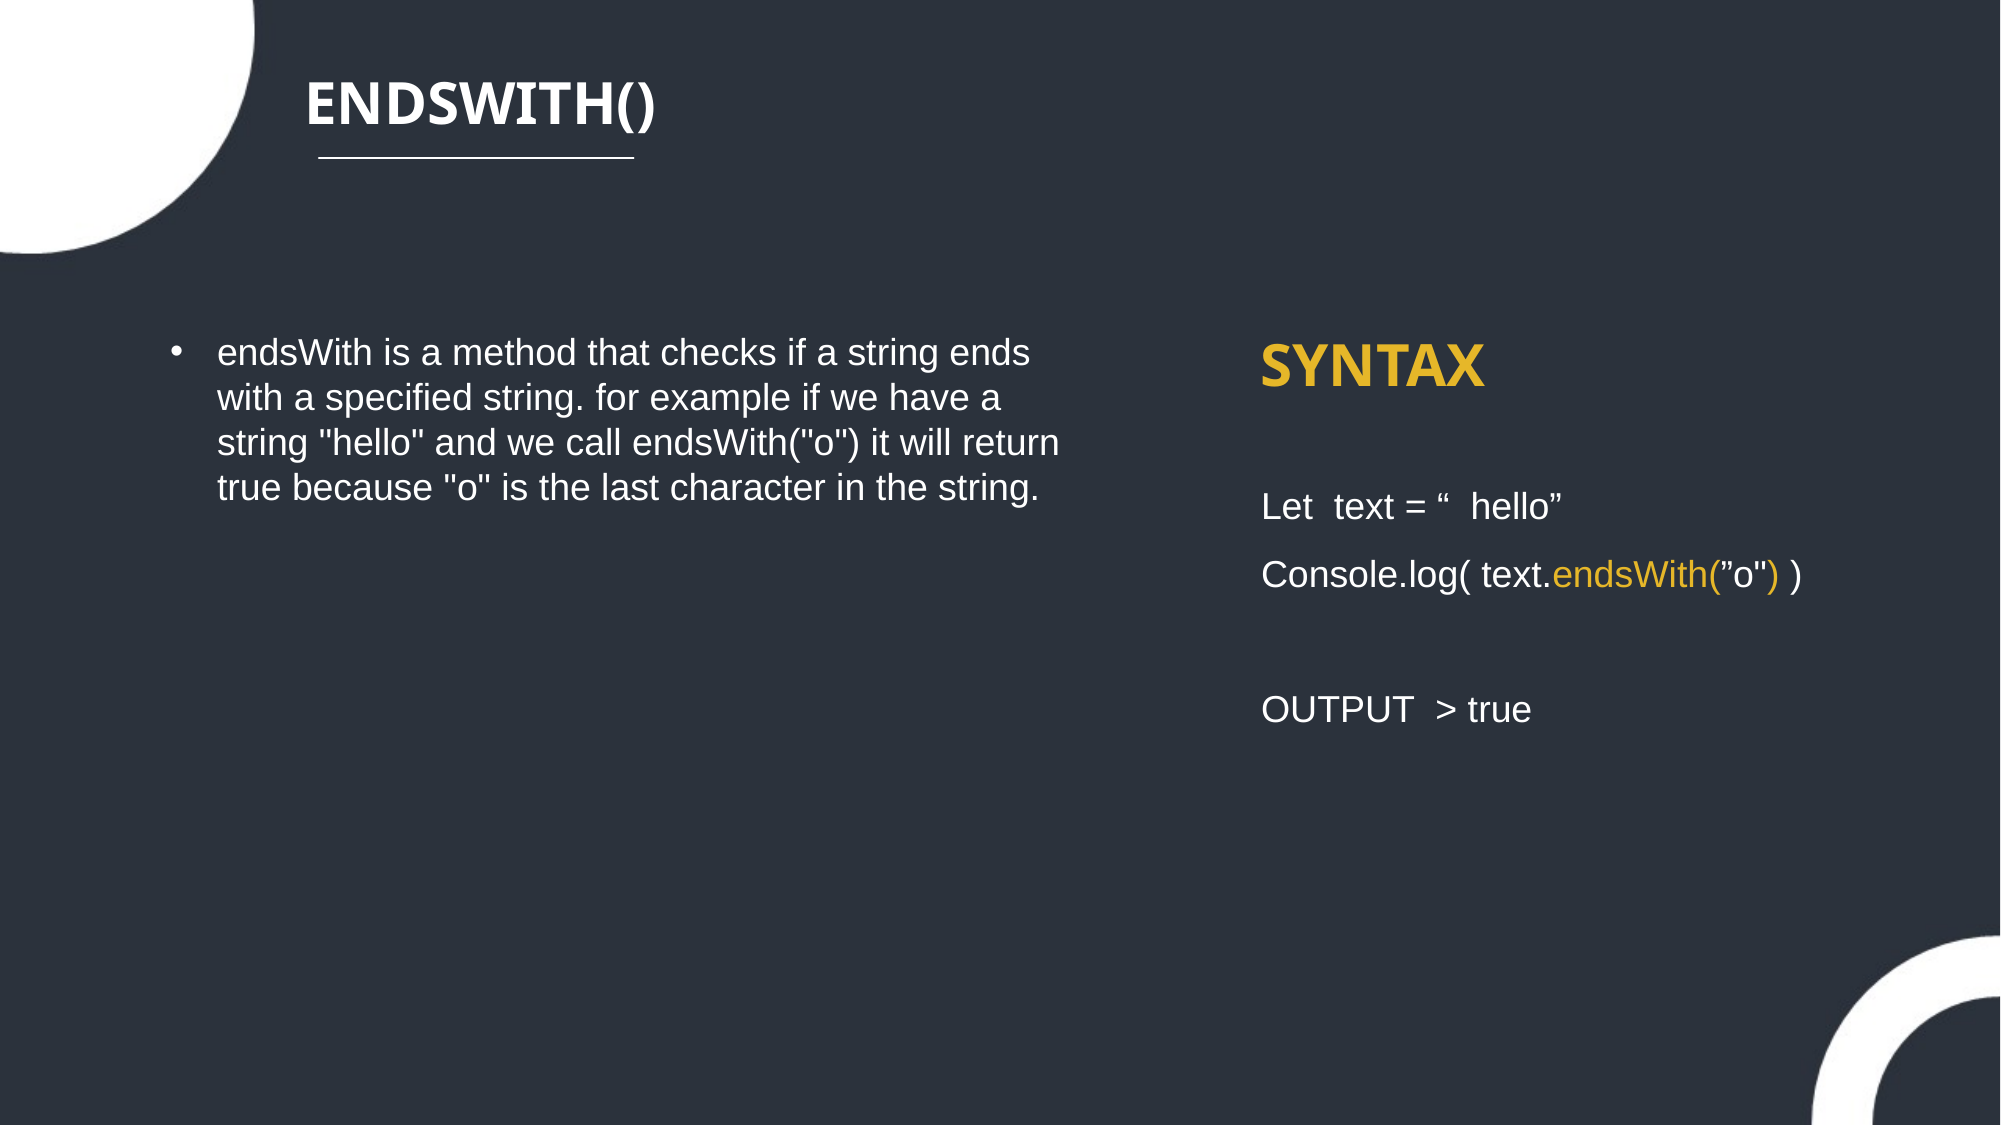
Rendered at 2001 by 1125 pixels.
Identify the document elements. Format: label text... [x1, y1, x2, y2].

text_box Let text = “ hello” Console.log( text.endsWith(”o") ) OUTPUT > true [1246, 452, 2000, 737]
text_box endsWith is a method that checks if a string ends with a specified string. for example if we have a string "hello" and we call endsWith("o") it will return true because "o" is the last character in the string. [155, 320, 1091, 516]
text_box SYNTAX [1246, 320, 1597, 406]
picture [0, 0, 2001, 1125]
text_box ENDSWITH() [289, 59, 1987, 144]
